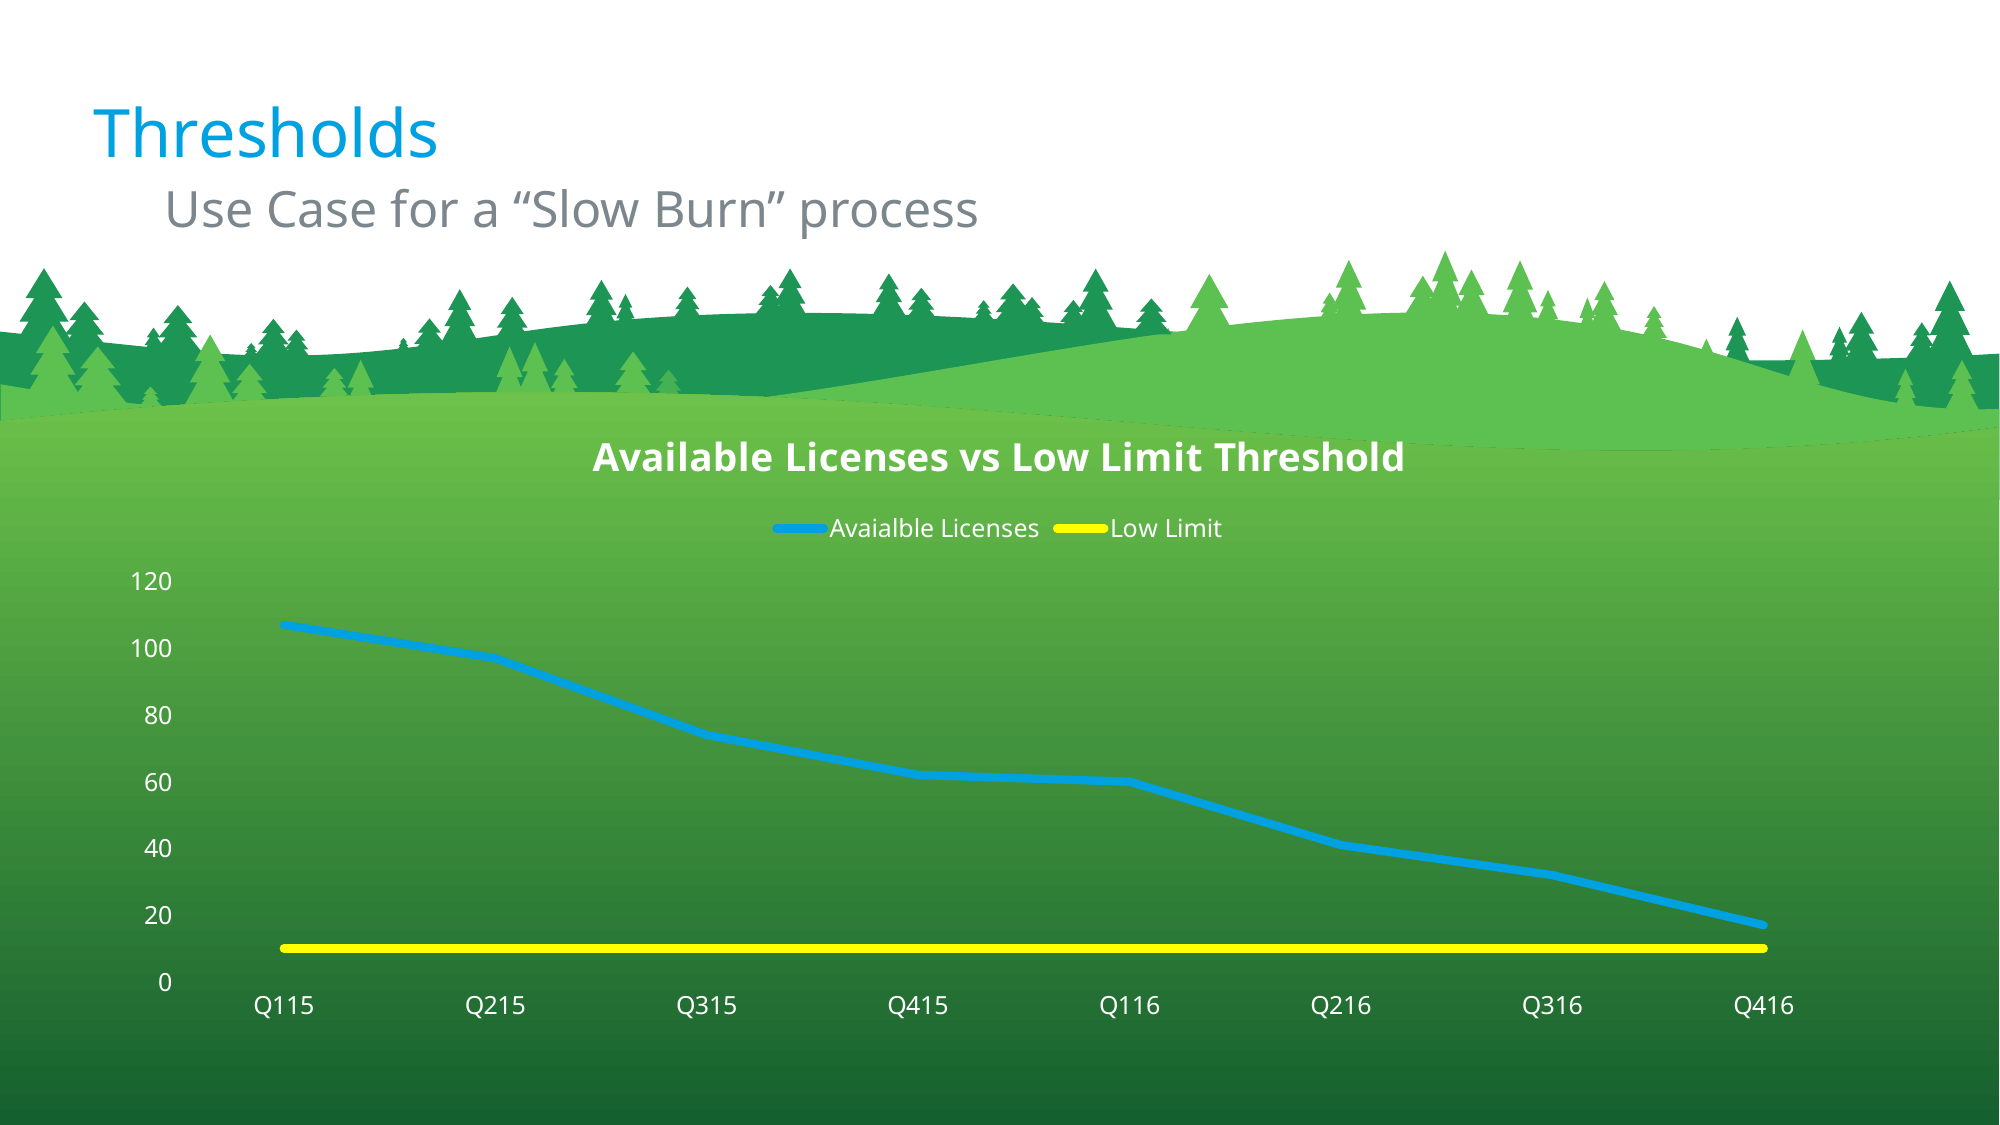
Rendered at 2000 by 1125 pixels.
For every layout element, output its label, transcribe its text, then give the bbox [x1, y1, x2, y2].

list Use Case for a “Slow Burn” process [93, 177, 1906, 238]
title Thresholds [93, 10, 1906, 173]
chart [93, 396, 1906, 1036]
